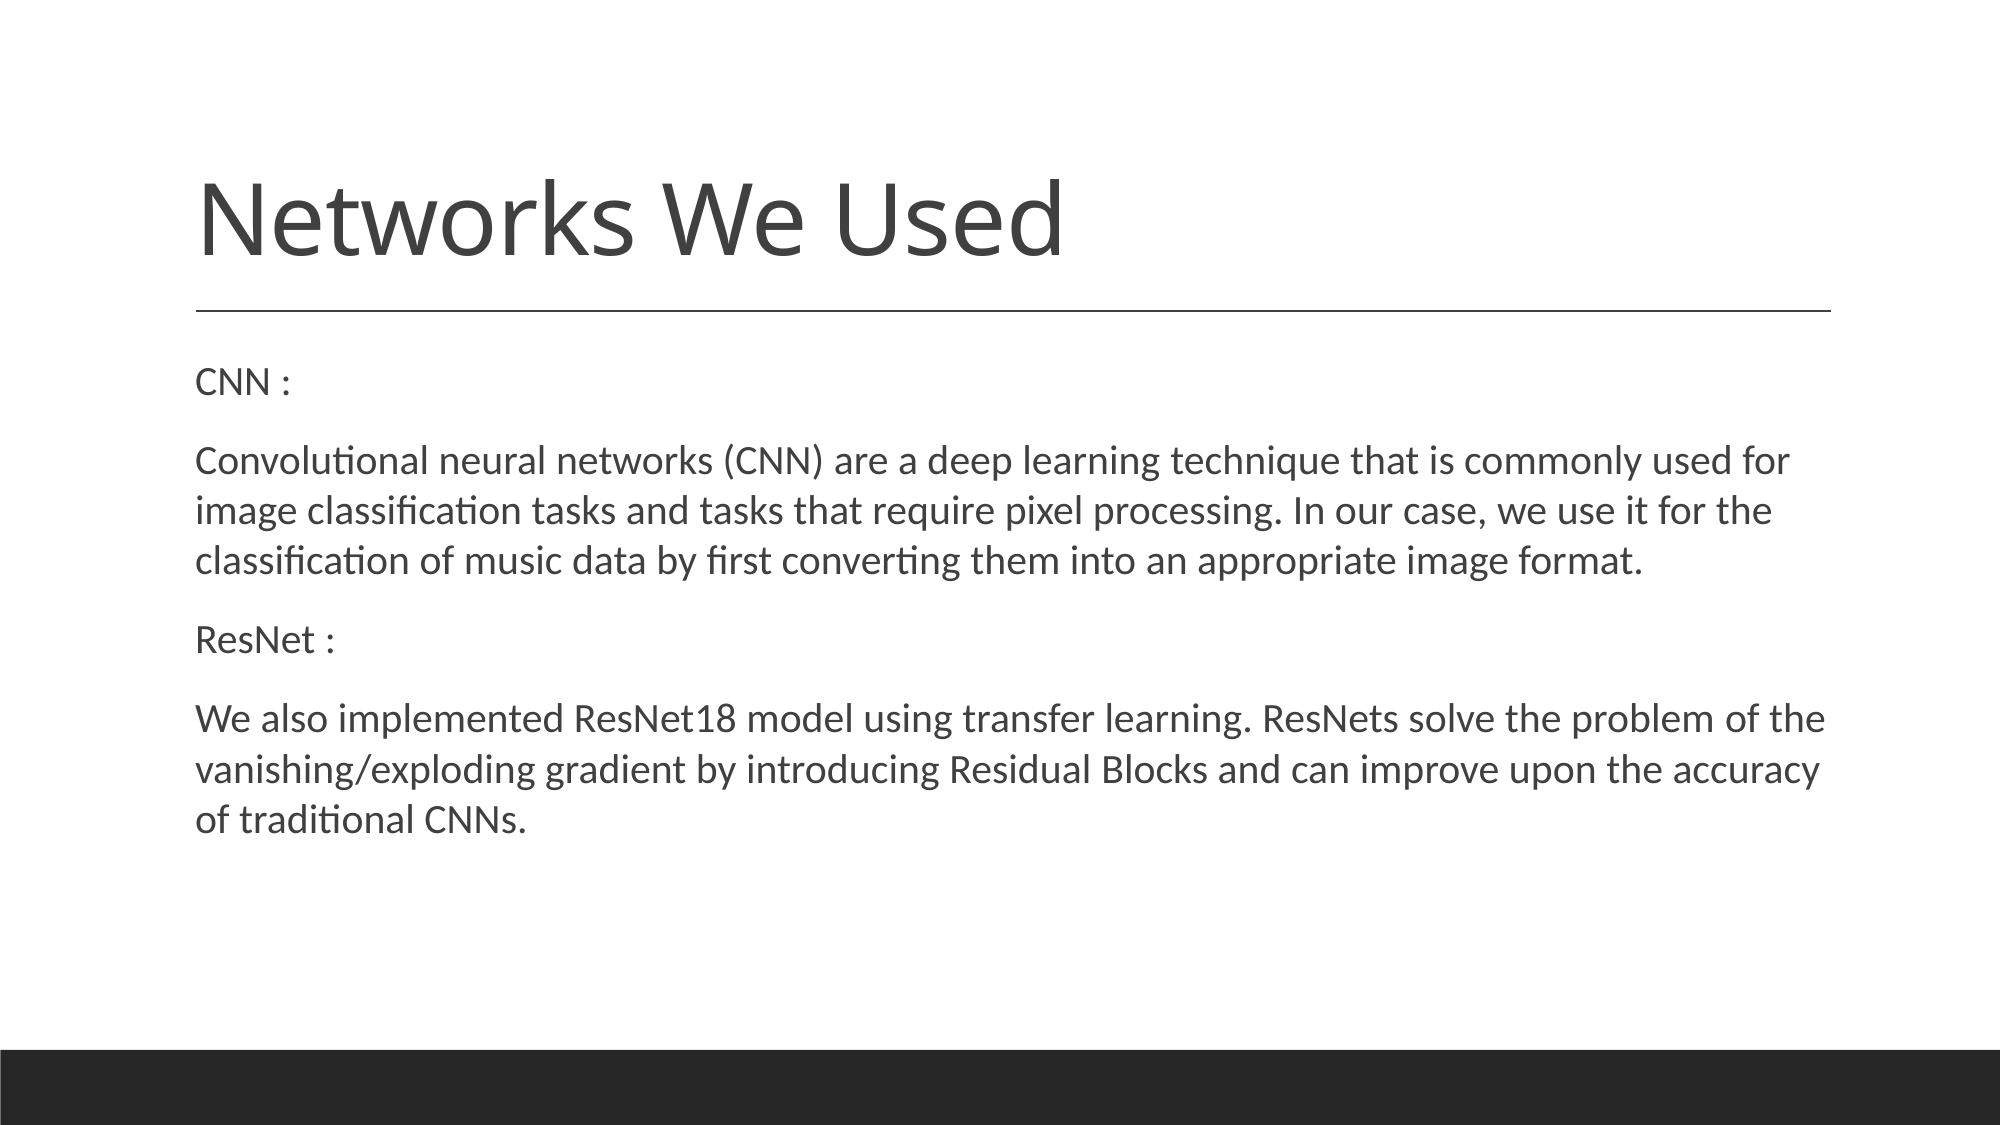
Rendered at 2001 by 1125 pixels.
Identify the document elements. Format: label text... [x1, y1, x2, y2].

list CNN : Convolutional neural networks (CNN) are a deep learning technique that is commonly used for image classification tasks and tasks that require pixel processing. In our case, we use it for the classification of music data by first converting them into an appropriate image format. ResNet : We also implemented ResNet18 model using transfer learning. ResNets solve the problem of the vanishing/exploding gradient by introducing Residual Blocks and can improve upon the accuracy of traditional CNNs. [180, 345, 1830, 963]
title Networks We Used [180, 47, 1830, 285]
